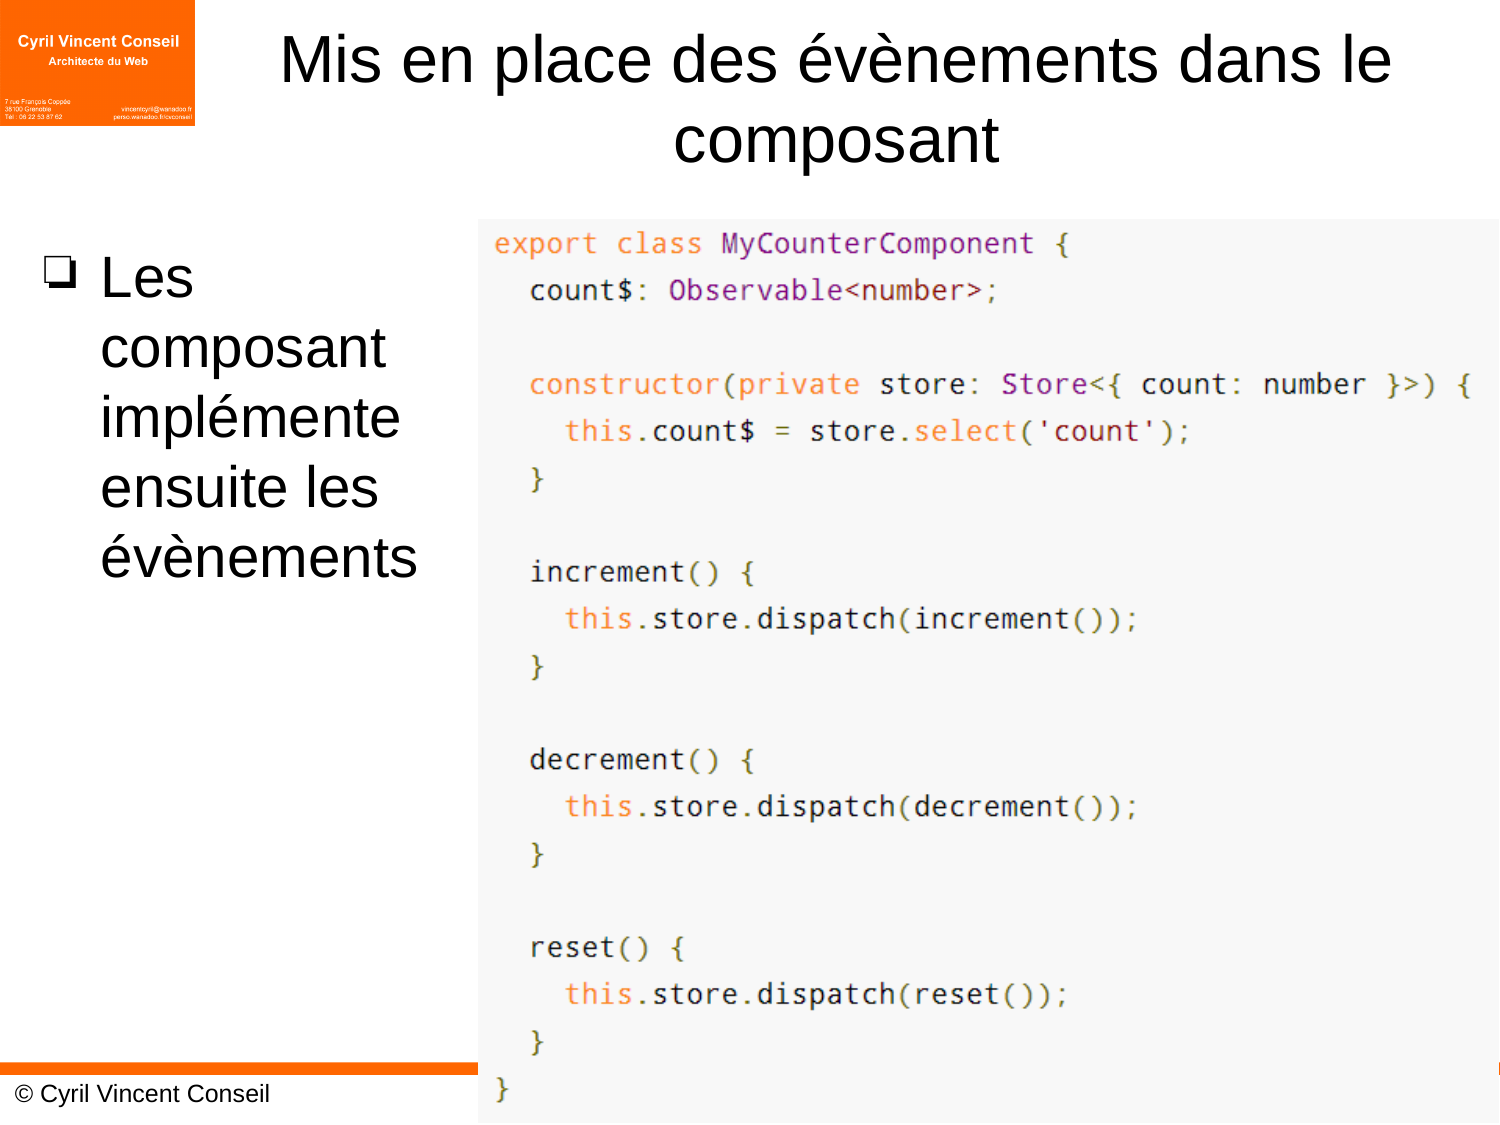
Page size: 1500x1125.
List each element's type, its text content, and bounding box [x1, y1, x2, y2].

title Mis en place des évènements dans le composant [194, 2, 1480, 190]
picture [477, 219, 1499, 1124]
list Les composant implémente ensuite les évènements [29, 231, 472, 1059]
picture [0, 0, 195, 126]
